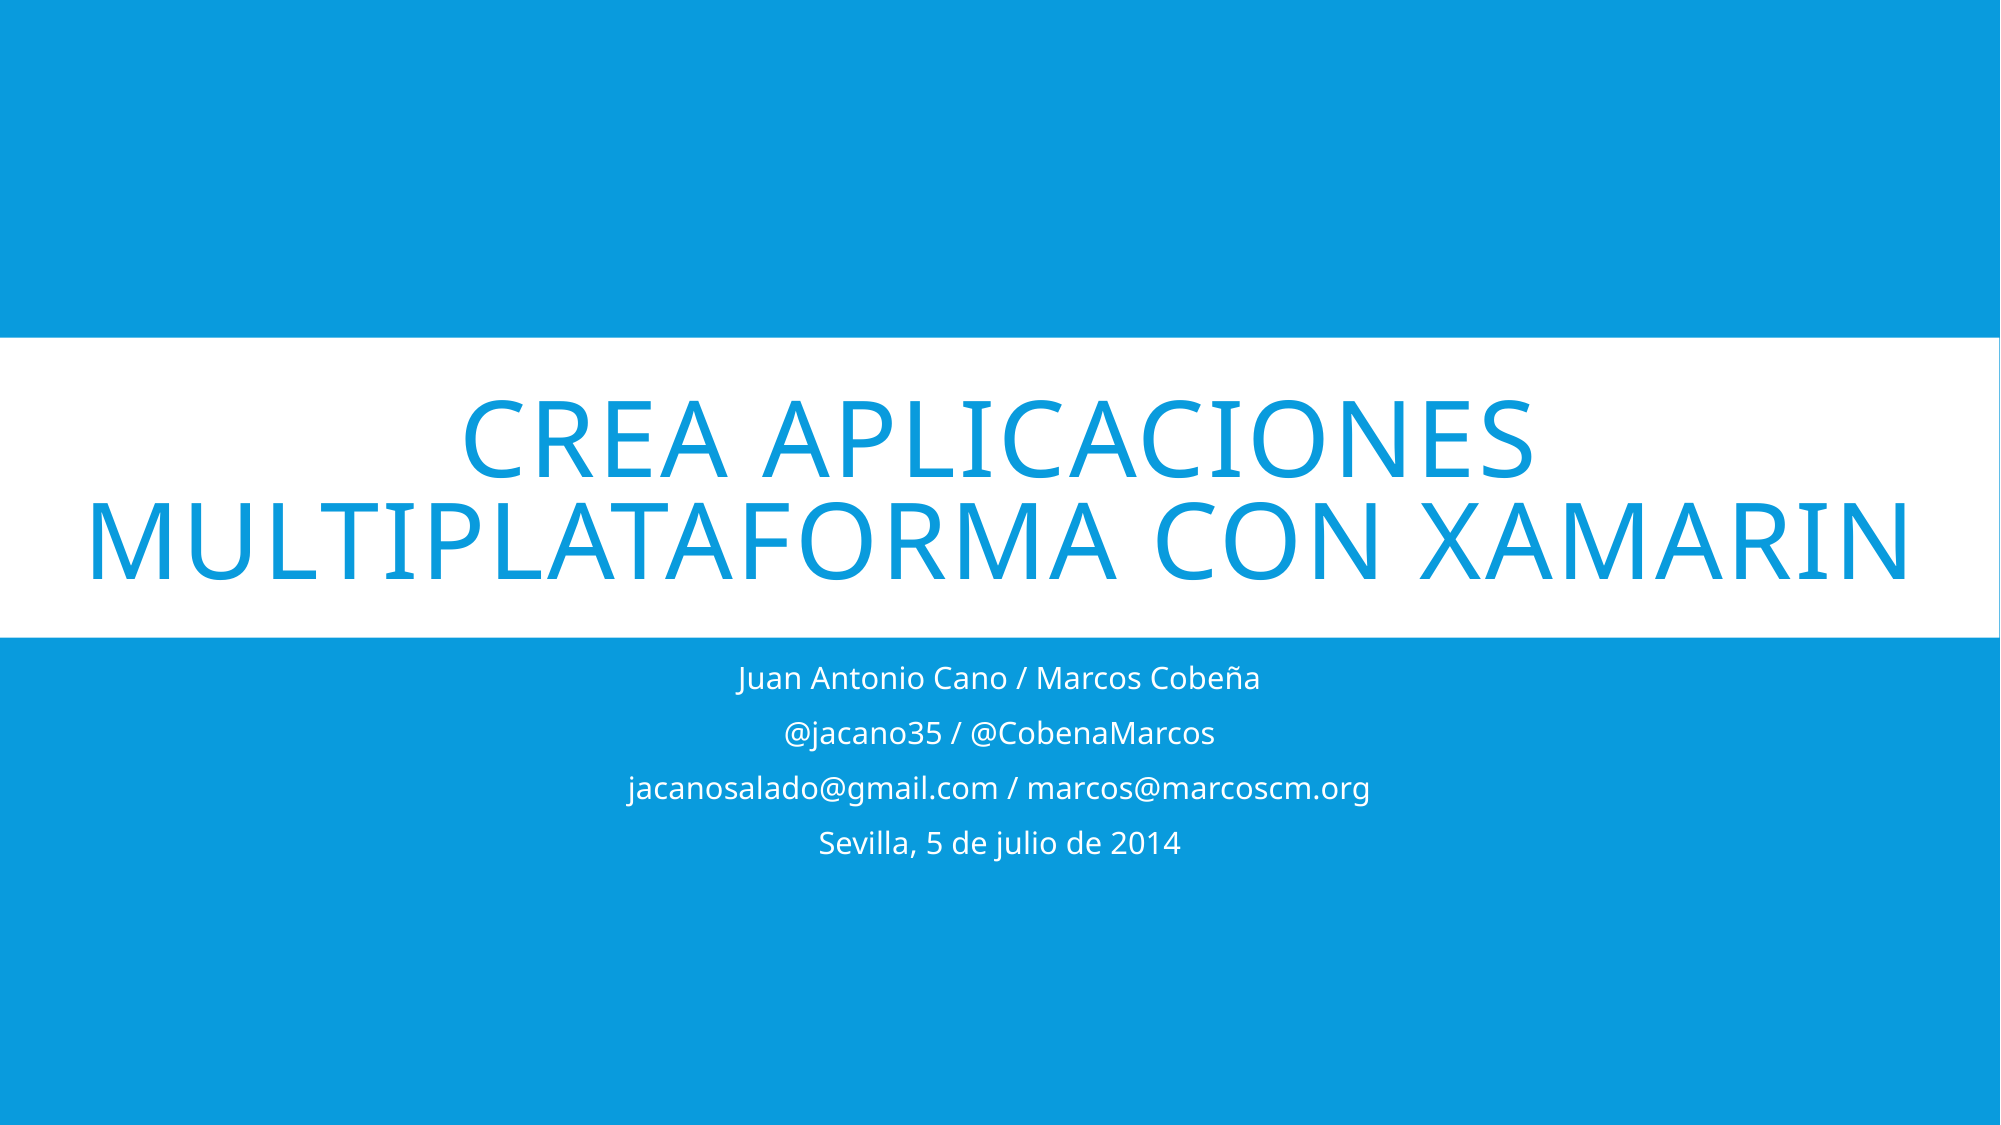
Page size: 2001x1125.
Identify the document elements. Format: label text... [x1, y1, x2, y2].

subtitle Juan Antonio Cano / Marcos Cobeña @jacano35 / @CobenaMarcos jacanosalado@gmail.com / marcos@marcoscm.org Sevilla, 5 de julio de 2014 [249, 655, 1750, 871]
title Crea aplicaciones multiplataforma con Xamarin [60, 355, 1942, 641]
